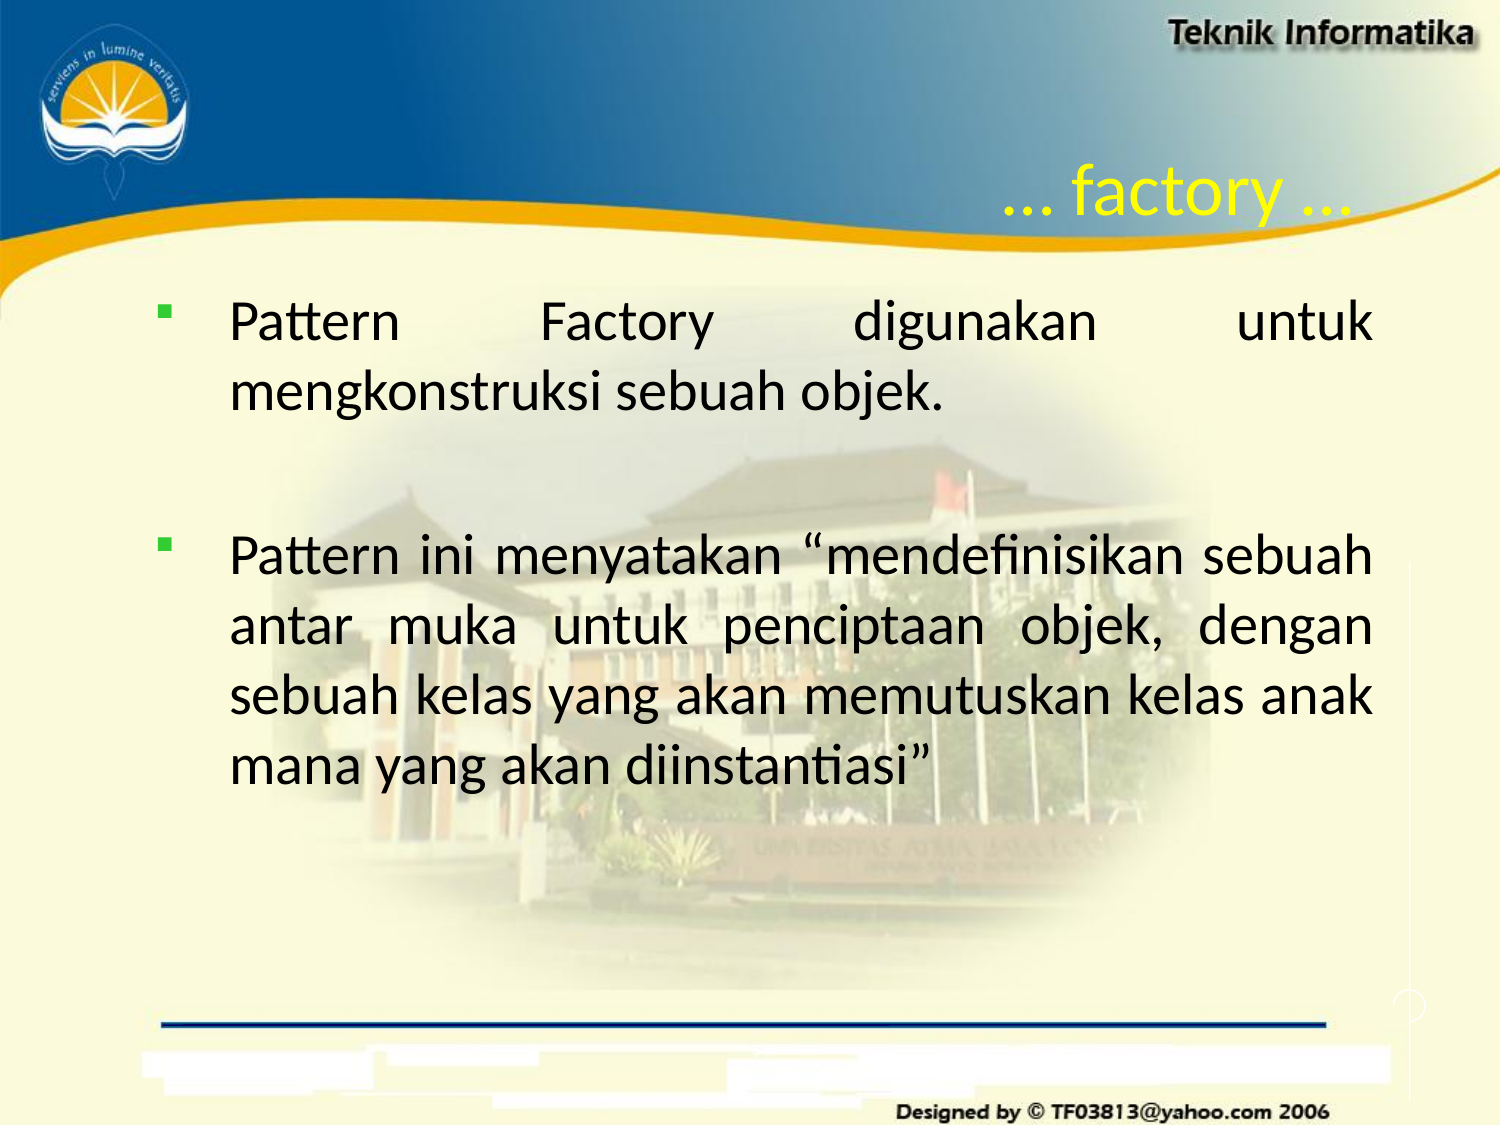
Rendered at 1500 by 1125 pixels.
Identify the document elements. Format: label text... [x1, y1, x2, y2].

list Pattern Factory digunakan untuk mengkonstruksi sebuah objek. Pattern ini menyatakan “mendefinisikan sebuah antar muka untuk penciptaan objek, dengan sebuah kelas yang akan memutuskan kelas anak mana yang akan diinstantiasi” [139, 275, 1390, 971]
picture [0, 0, 1500, 1125]
title … factory … [93, 50, 1369, 238]
